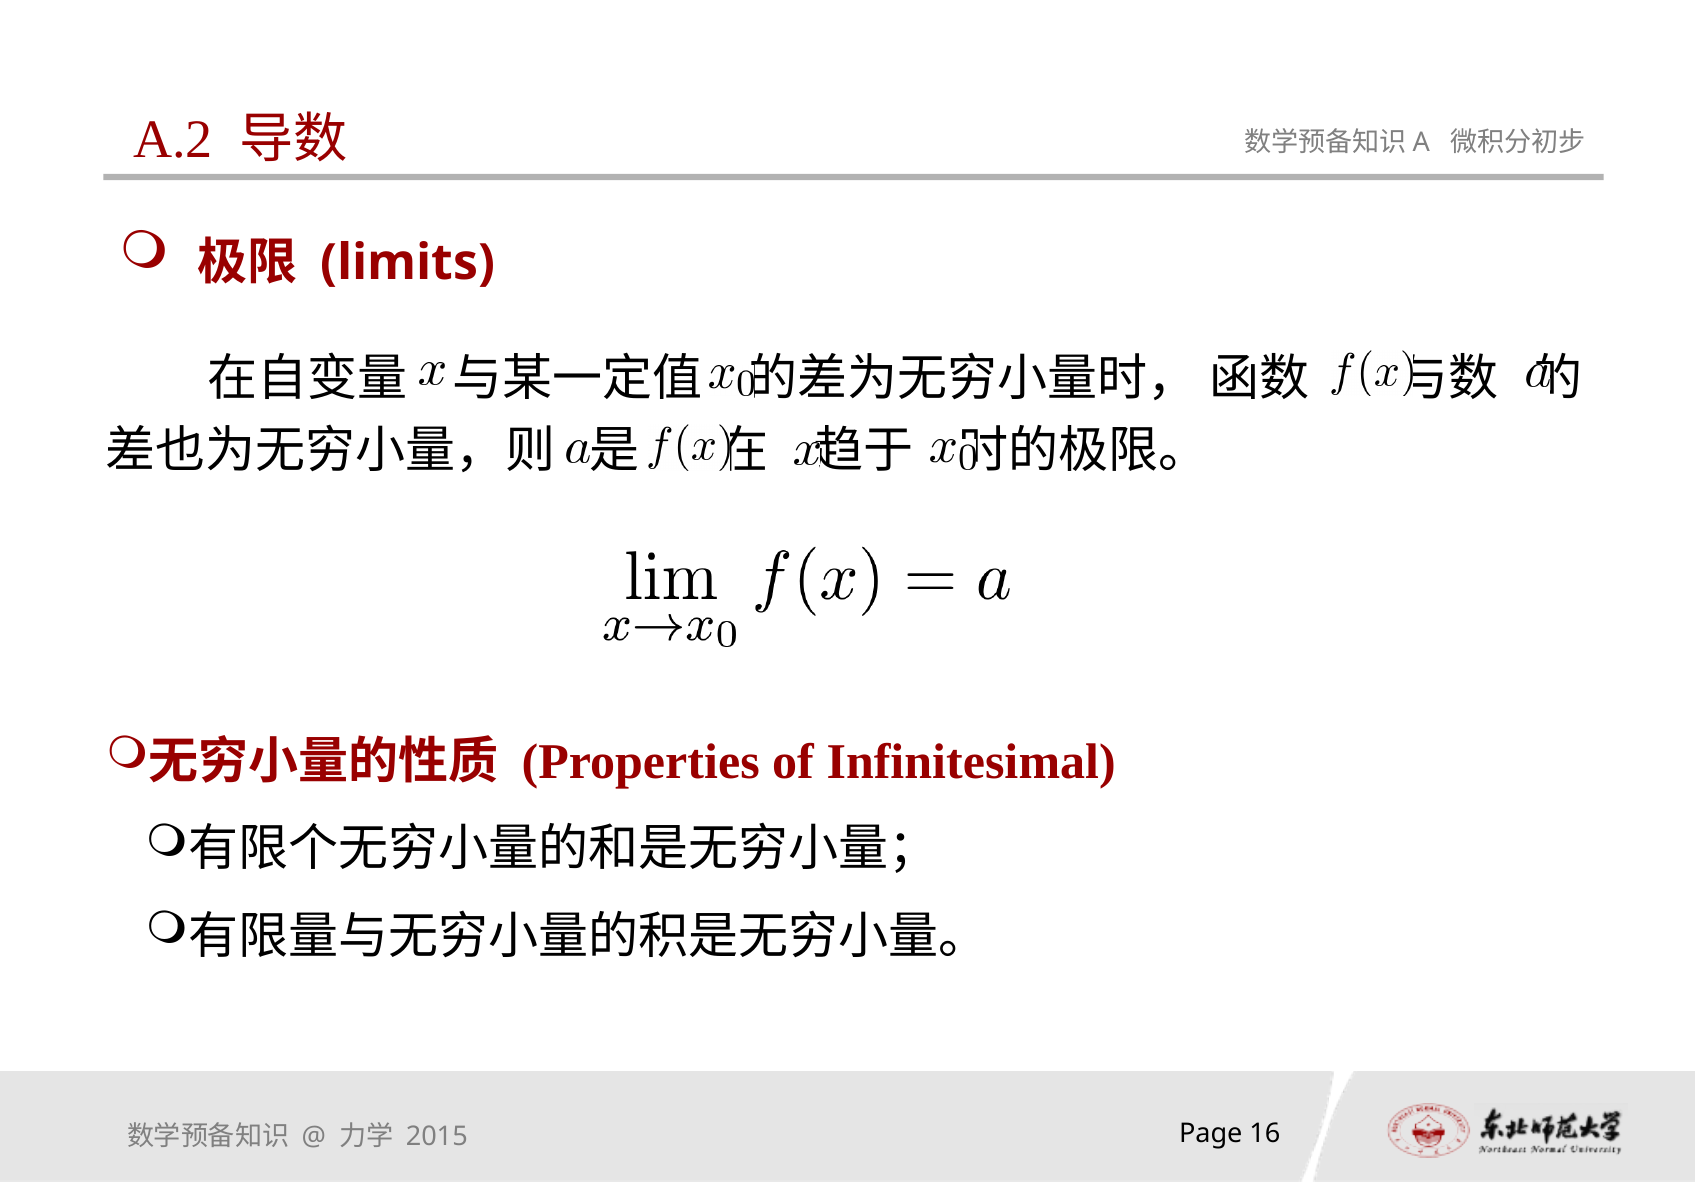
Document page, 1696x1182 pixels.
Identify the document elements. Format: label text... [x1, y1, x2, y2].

text_box 极限 (limits) [103, 212, 1569, 300]
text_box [91, 326, 1628, 485]
slide_number Page 16 [1179, 1117, 1568, 1182]
picture [599, 540, 1014, 656]
picture [0, 1071, 1695, 1182]
text_box 无穷小量的性质 (Properties of Infinitesimal) 有限个无穷小量的和是无穷小量； 有限量与无穷小量的积是无穷小量。 [91, 706, 1627, 971]
